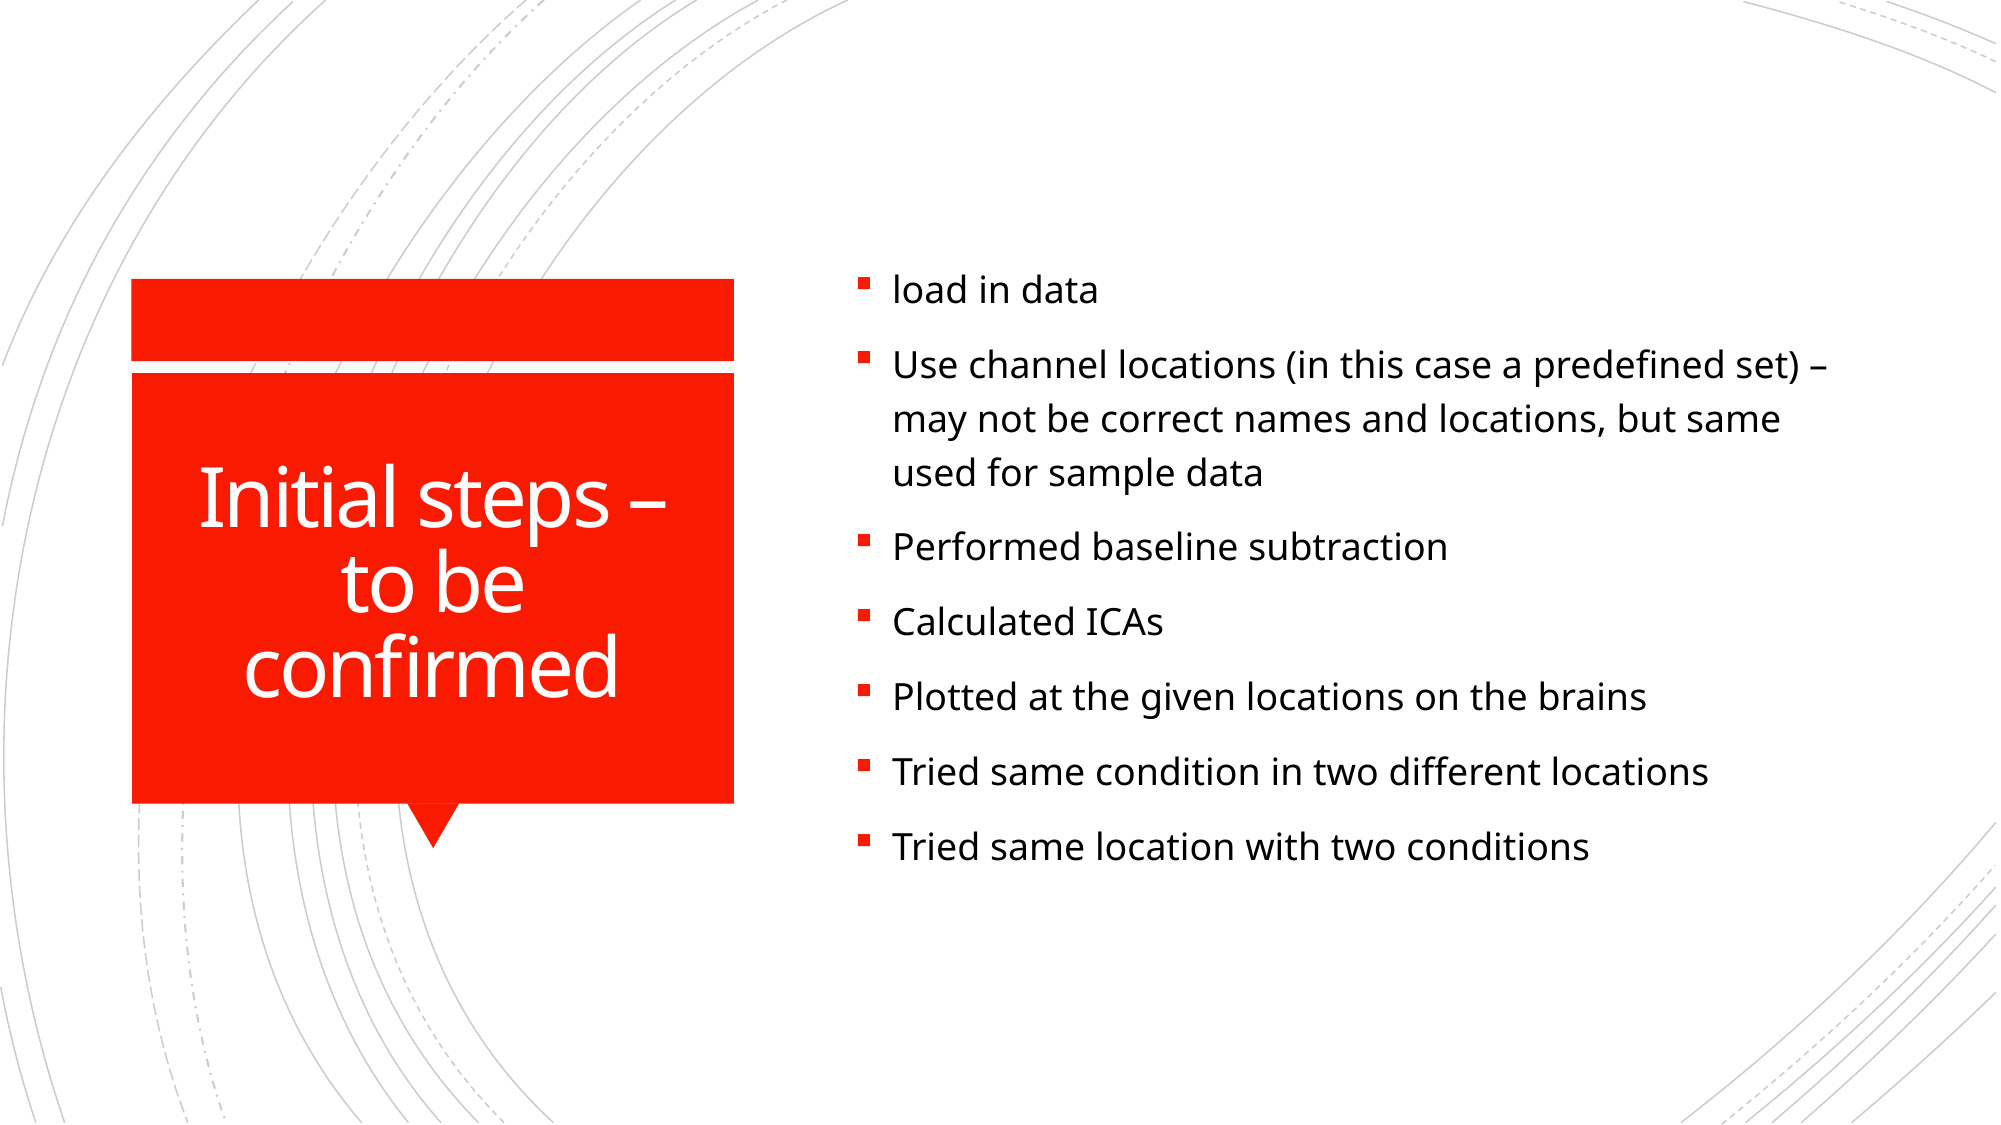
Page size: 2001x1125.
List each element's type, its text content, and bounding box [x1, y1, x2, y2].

title Initial steps – to be confirmed [145, 385, 720, 789]
list load in data Use channel locations (in this case a predefined set) – may not be correct names and locations, but same used for sample data Performed baseline subtraction Calculated ICAs Plotted at the given locations on the brains Tried same condition in two different locations Tried same location with two conditions [839, 131, 1871, 993]
